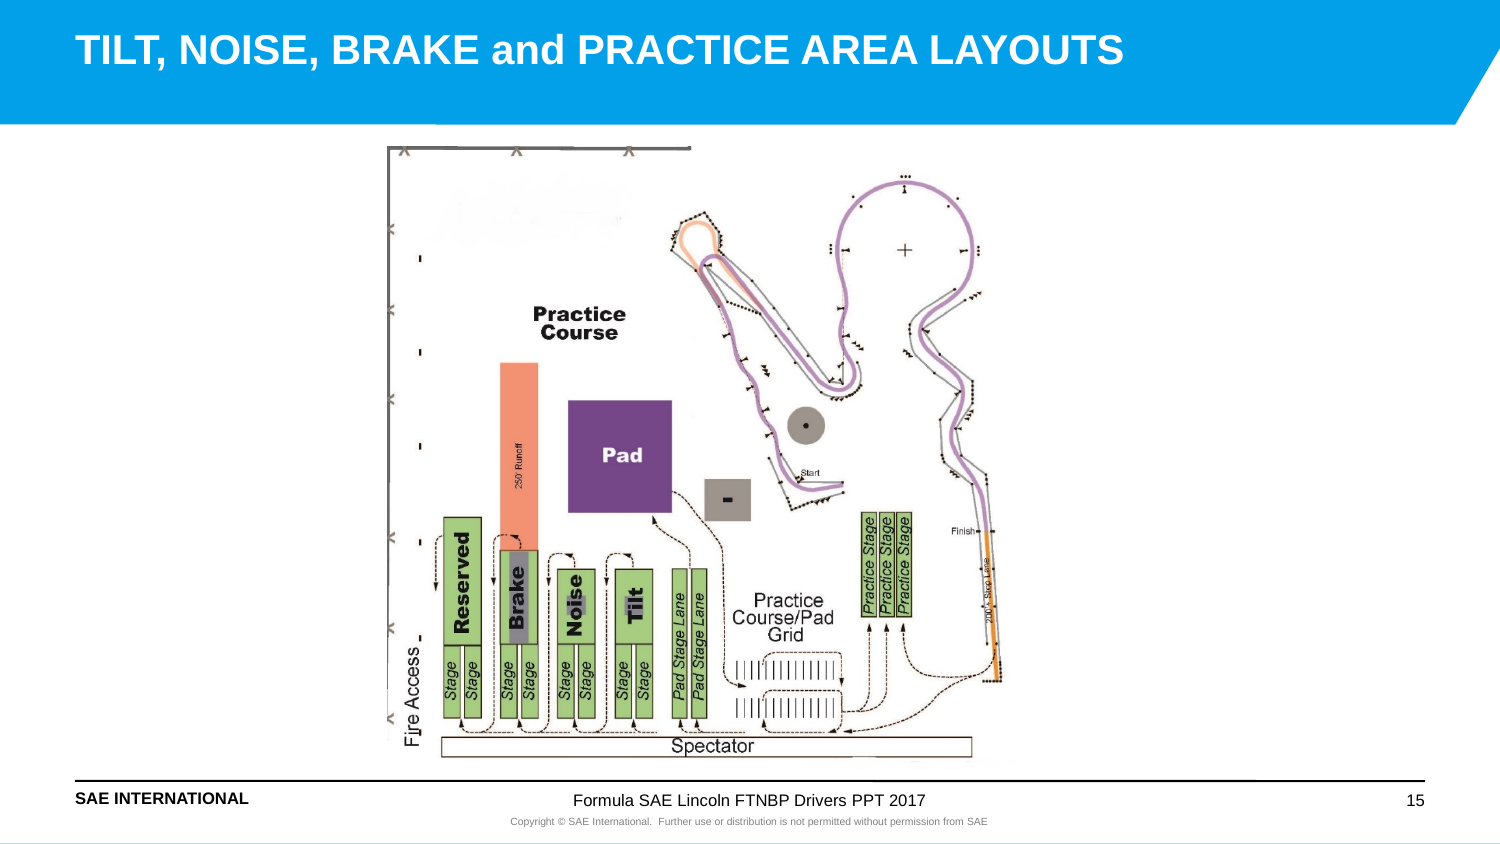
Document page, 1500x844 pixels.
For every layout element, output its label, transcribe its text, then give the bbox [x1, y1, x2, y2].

slide_number 15 [1074, 788, 1425, 810]
footer Formula SAE Lincoln FTNBP Drivers PPT 2017 [512, 788, 988, 810]
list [387, 146, 1021, 770]
title TILT, NOISE, BRAKE and PRACTICE AREA LAYOUTS [75, 22, 1425, 105]
